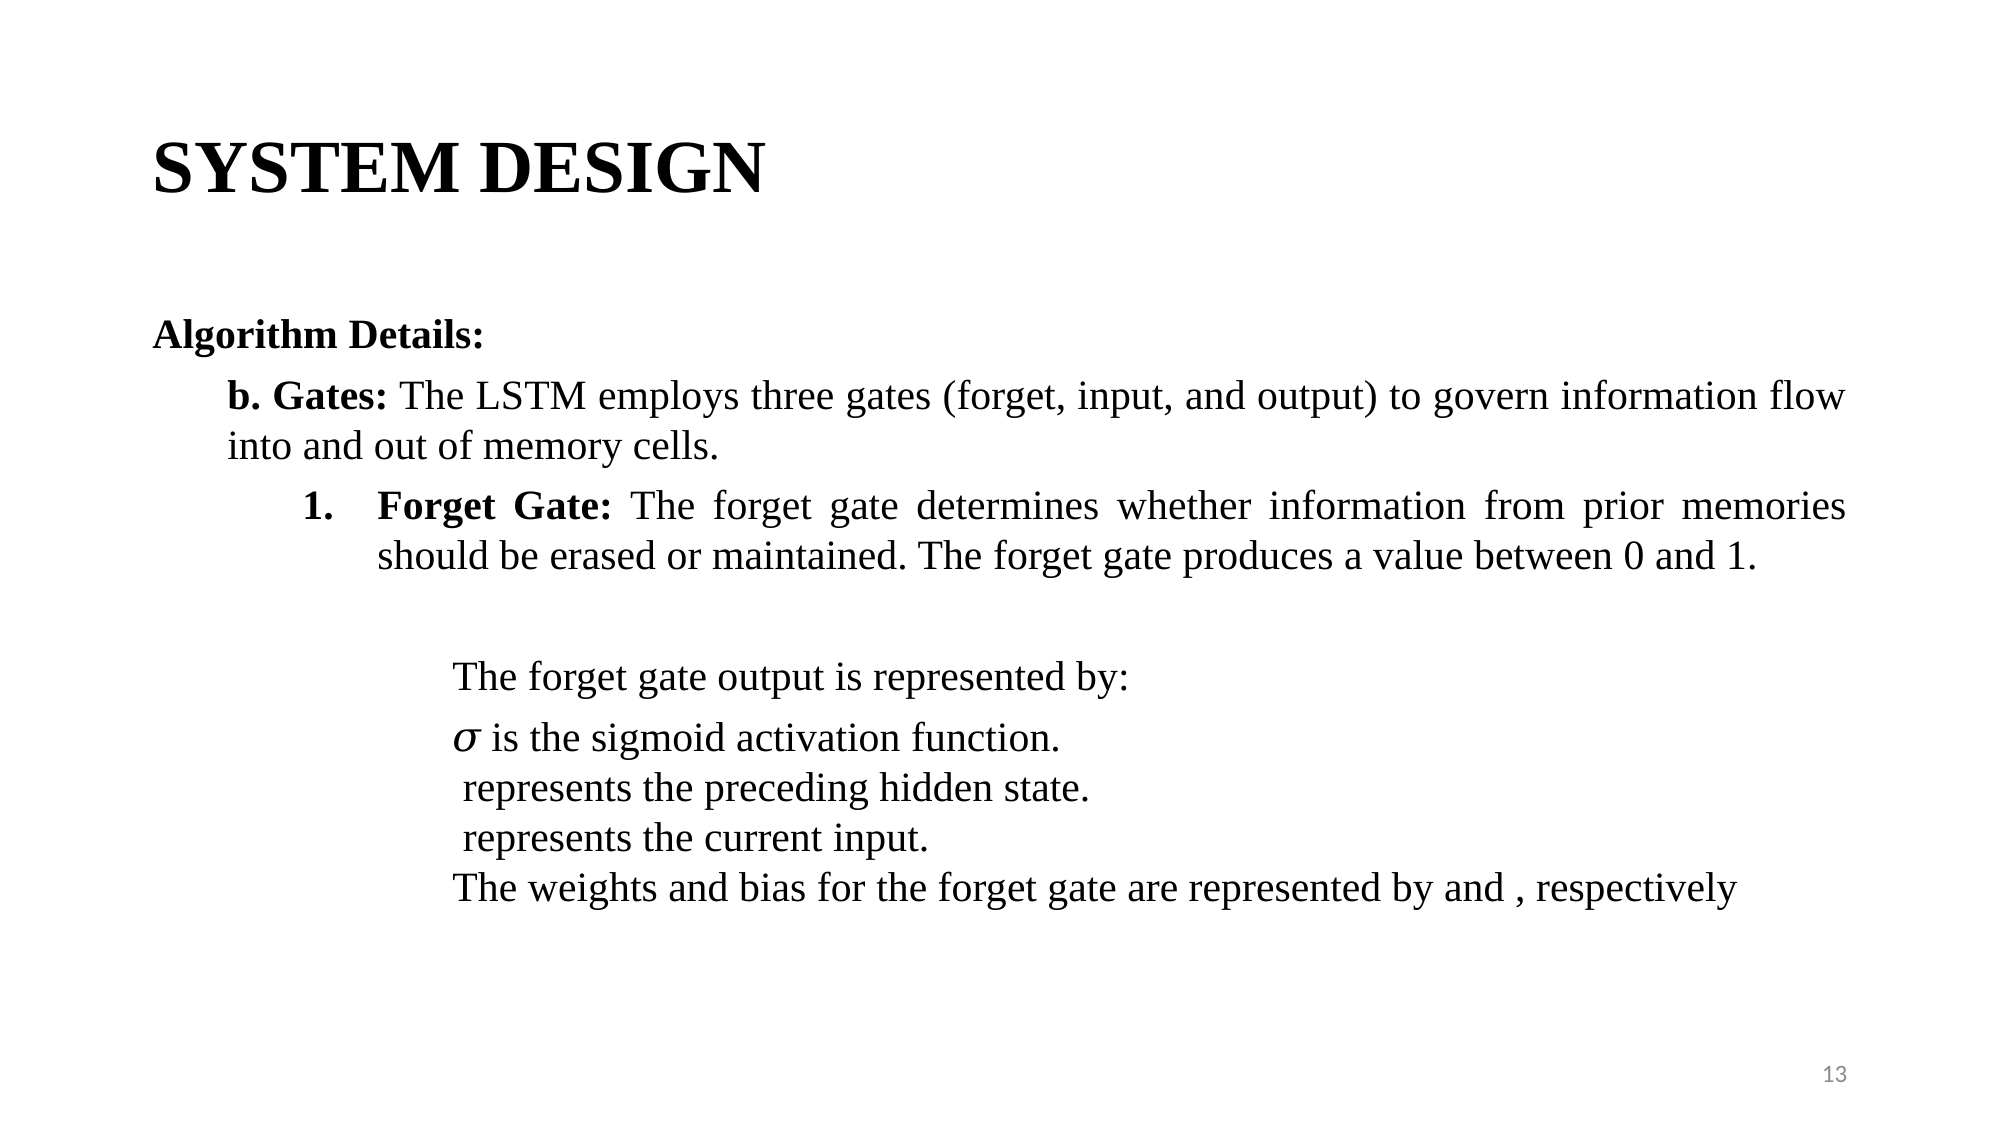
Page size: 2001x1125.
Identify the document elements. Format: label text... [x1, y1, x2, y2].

title SYSTEM DESIGN [137, 59, 1863, 278]
slide_number 13 [1412, 1042, 1863, 1103]
